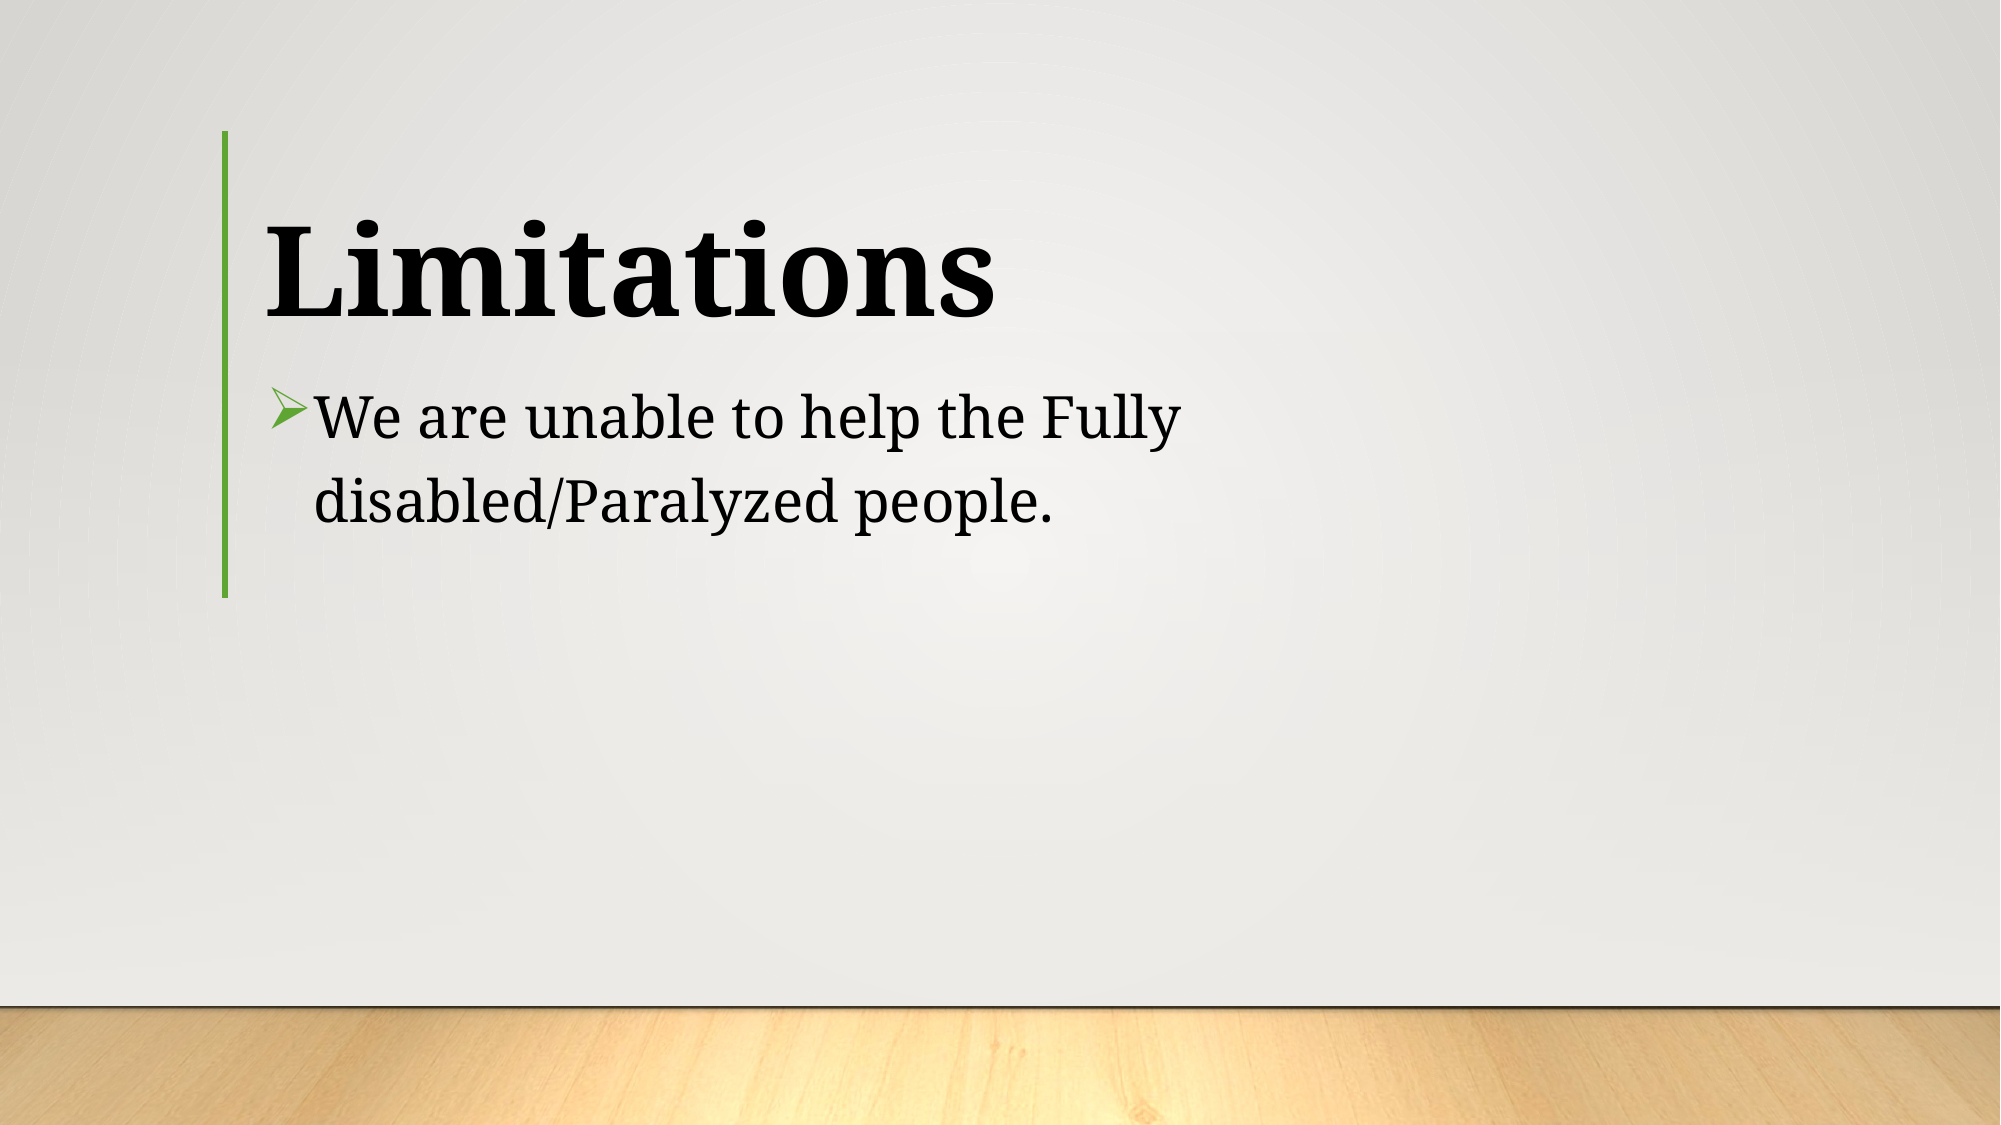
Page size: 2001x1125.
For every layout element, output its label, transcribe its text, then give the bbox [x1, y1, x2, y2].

picture [0, 1006, 2000, 1125]
list We are unable to help the Fully disabled/Paralyzed people. [251, 351, 1655, 791]
title Limitations [249, 139, 1655, 352]
